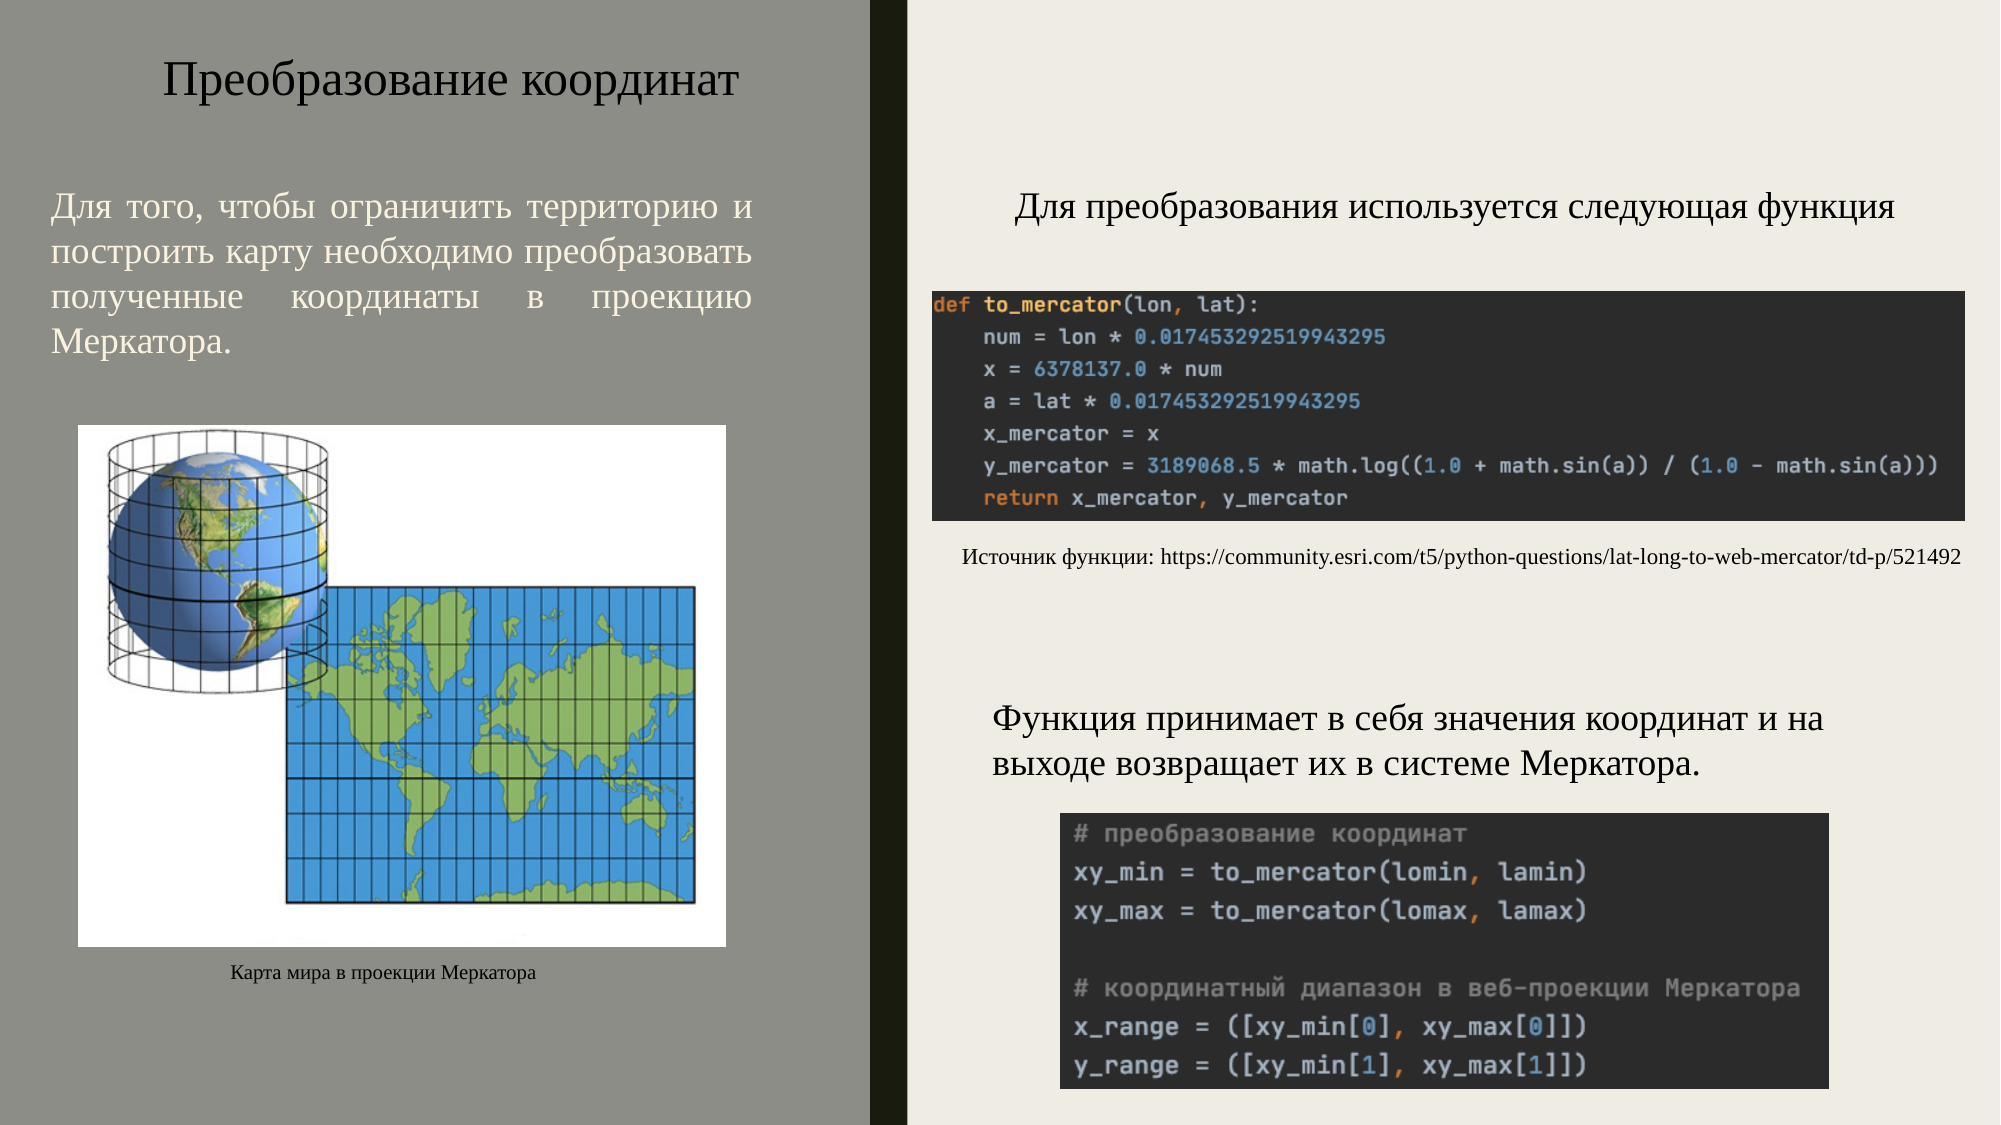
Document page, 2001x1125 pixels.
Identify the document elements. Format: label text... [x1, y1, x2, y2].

text_box Преобразование координат [147, 37, 755, 173]
picture [1060, 813, 1829, 1089]
text_box Функция принимает в себя значения координат и на выходе возвращает их в системе Меркатора. [977, 685, 1903, 791]
text_box Для того, чтобы ограничить территорию и построить карту необходимо преобразовать полученные координаты в проекцию Меркатора. [36, 173, 768, 369]
text_box Источник функции: https://community.esri.com/t5/python-questions/lat-long-to-web-mercator/td-p/521492 [947, 534, 1978, 577]
picture [932, 291, 1965, 521]
text_box Для преобразования используется следующая функция [999, 173, 1926, 234]
picture [78, 425, 726, 947]
text_box Карта мира в проекции Меркатора [215, 951, 589, 991]
